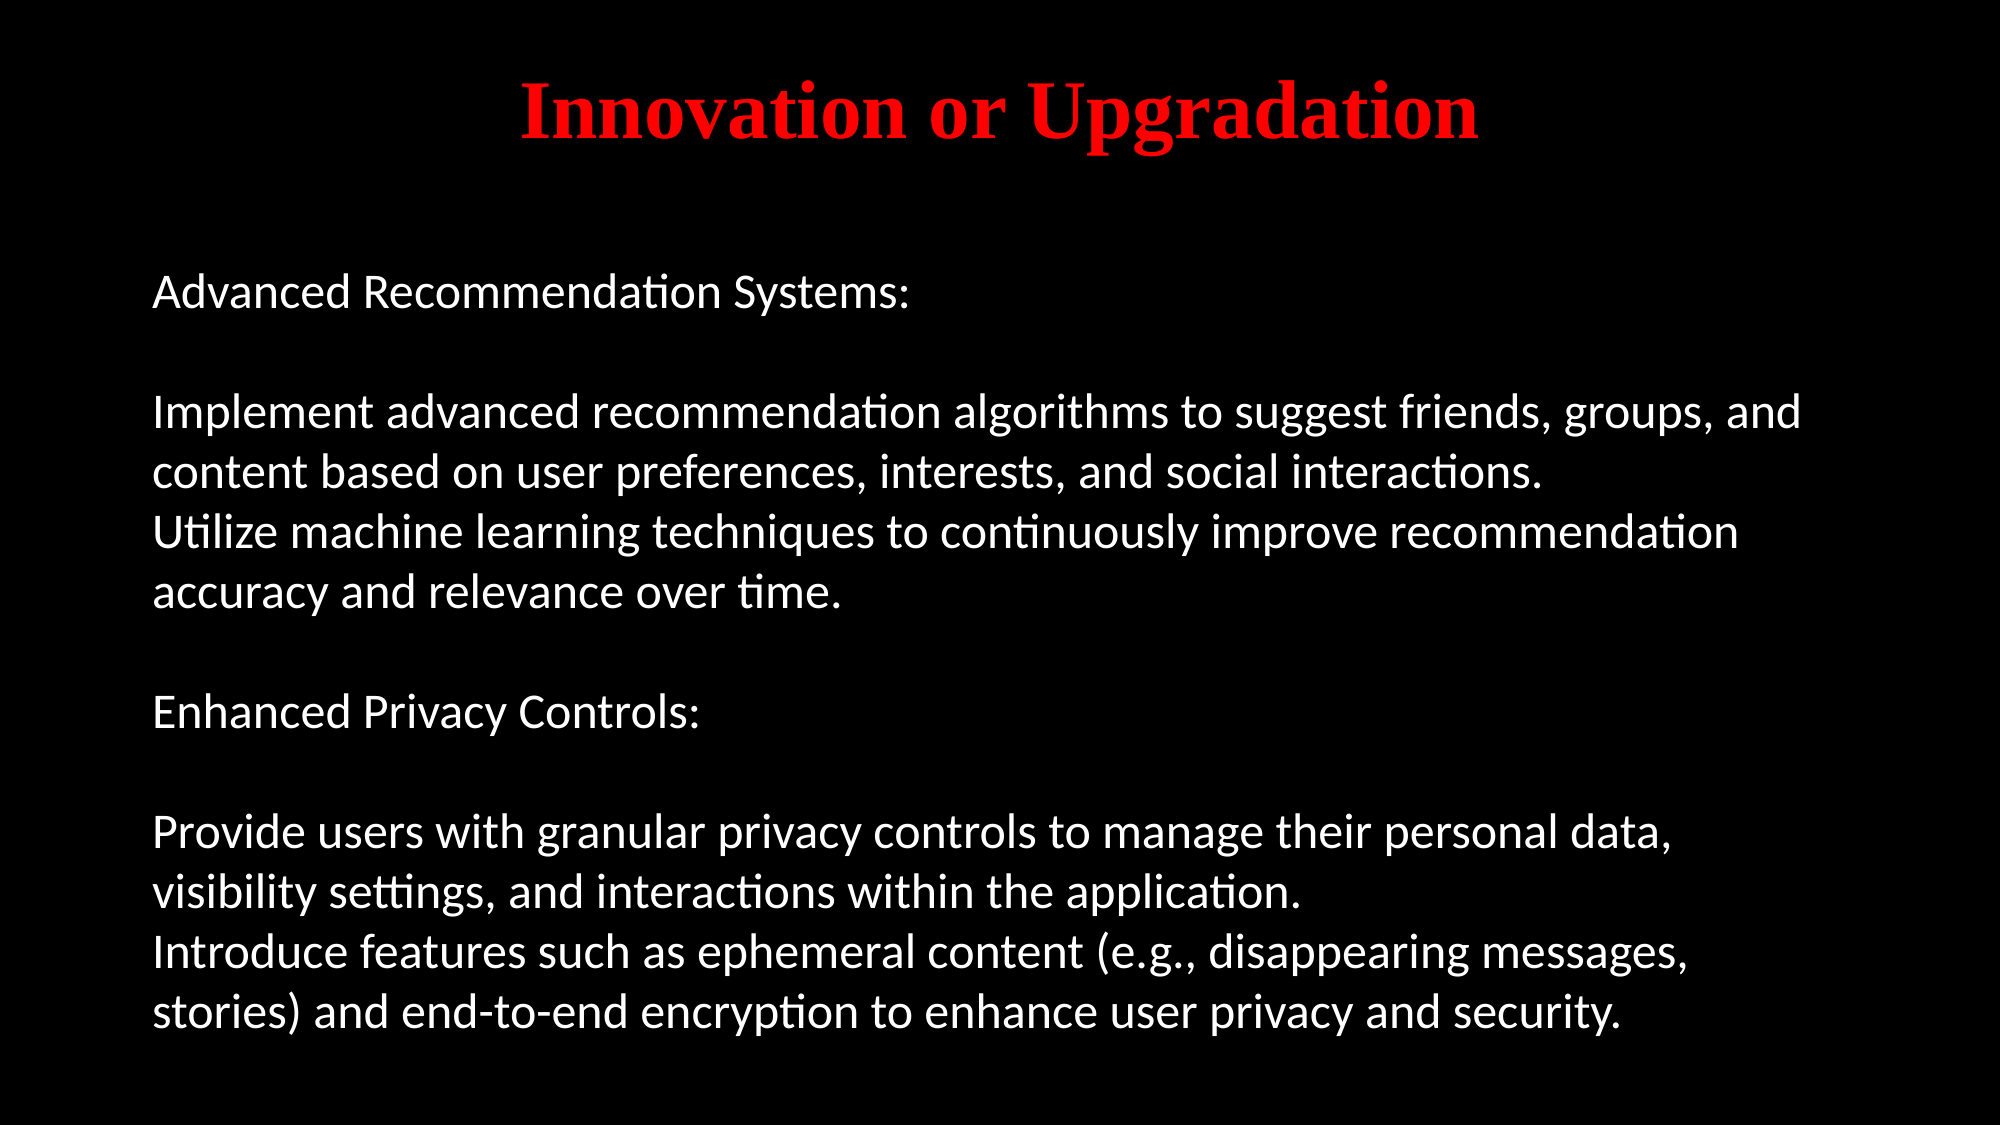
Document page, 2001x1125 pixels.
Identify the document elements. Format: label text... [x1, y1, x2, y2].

title Innovation or Upgradation [137, 3, 1863, 221]
text_box Advanced Recommendation Systems: Implement advanced recommendation algorithms to suggest friends, groups, and content based on user preferences, interests, and social interactions. Utilize machine learning techniques to continuously improve recommendation accuracy and relevance over time. Enhanced Privacy Controls: Provide users with granular privacy controls to manage their personal data, visibility settings, and interactions within the application. Introduce features such as ephemeral content (e.g., disappearing messages, stories) and end-to-end encryption to enhance user privacy and security. [137, 251, 1863, 1048]
